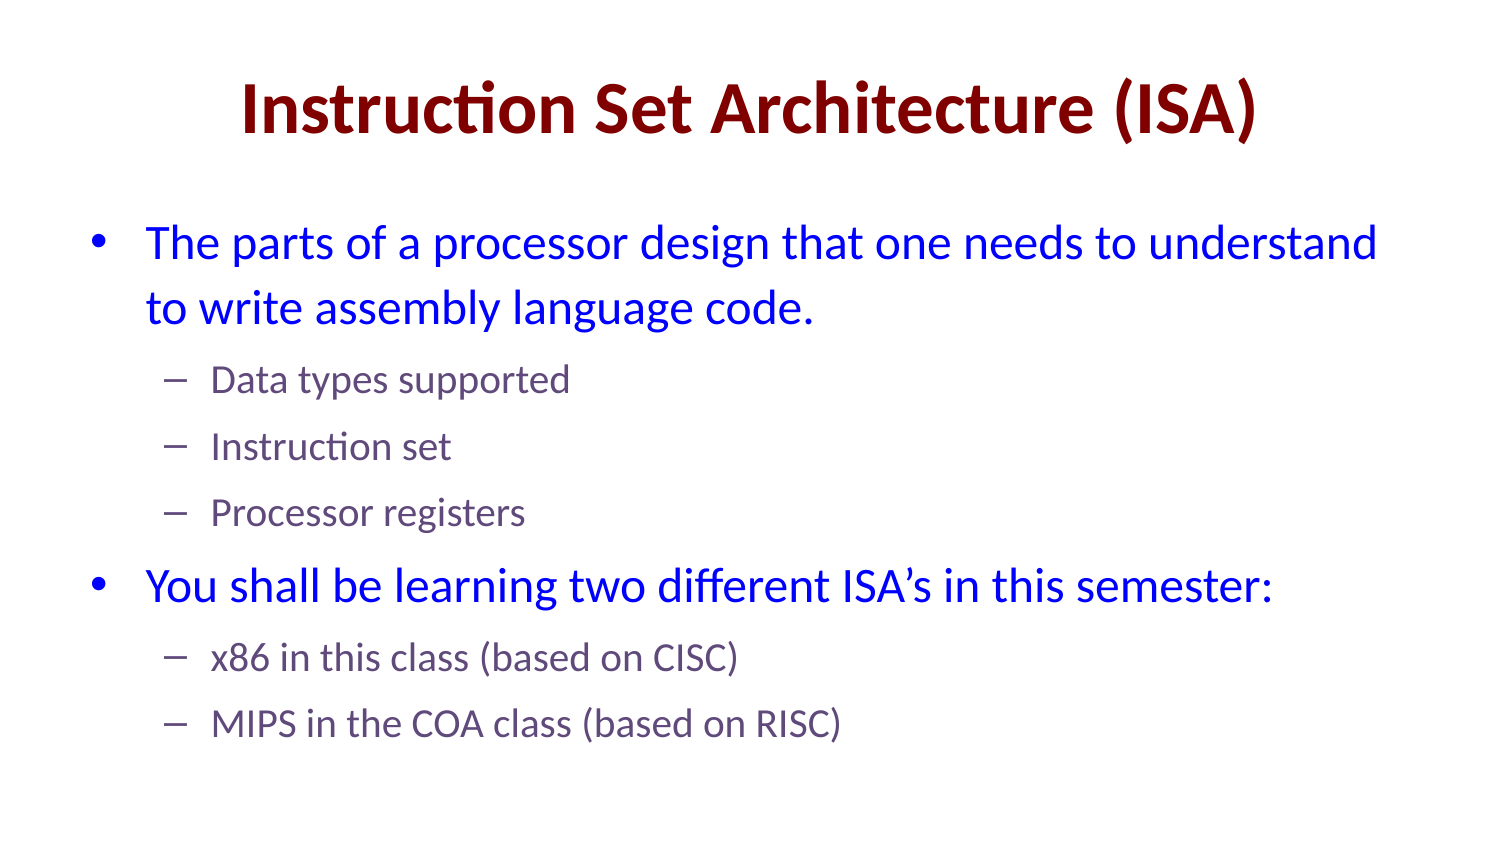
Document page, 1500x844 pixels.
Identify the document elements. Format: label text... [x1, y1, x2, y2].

list The parts of a processor design that one needs to understand to write assembly language code. Data types supported Instruction set Processor registers You shall be learning two different ISA’s in this semester: x86 in this class (based on CISC) MIPS in the COA class (based on RISC) [75, 196, 1425, 754]
title Instruction Set Architecture (ISA) [75, 33, 1425, 175]
